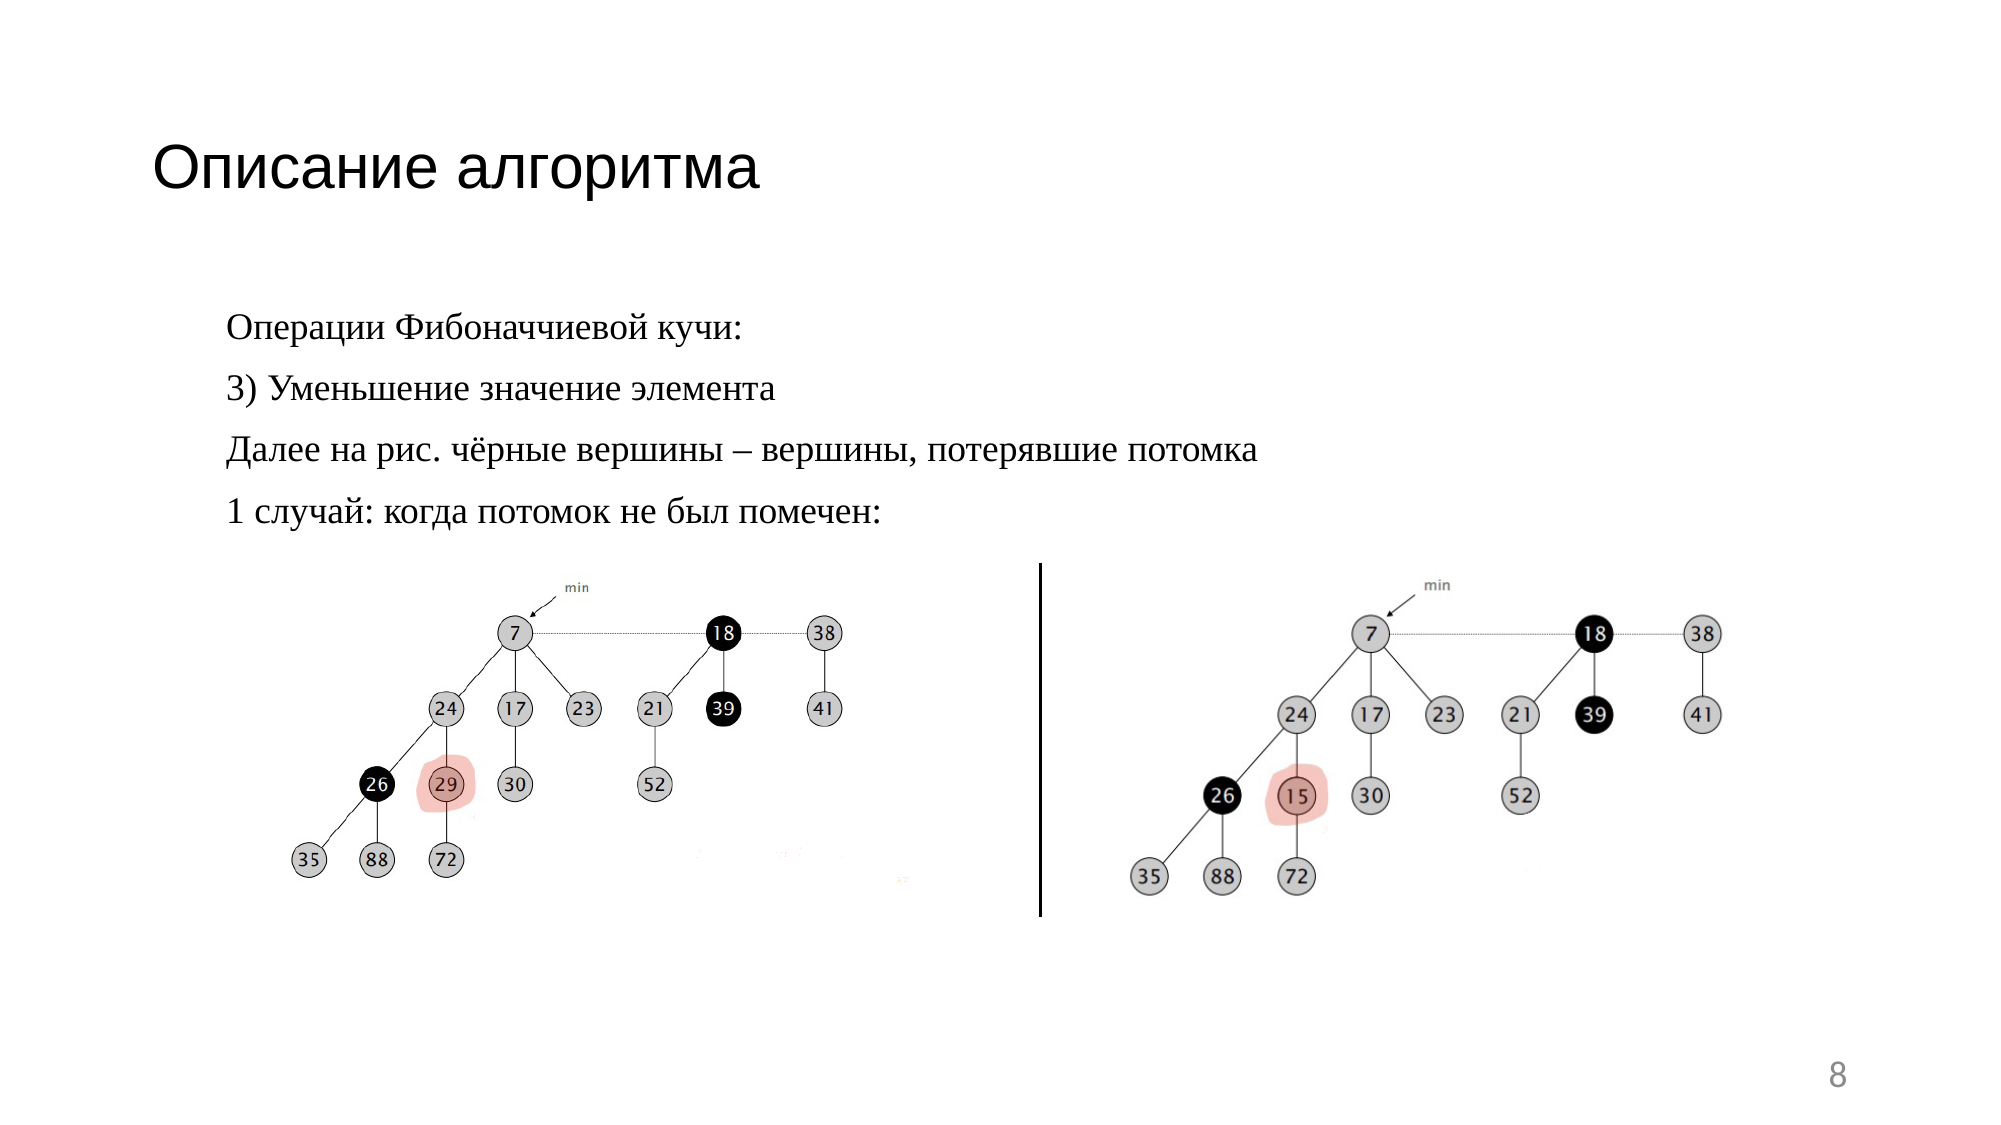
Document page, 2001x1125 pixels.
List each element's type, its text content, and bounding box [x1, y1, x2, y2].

picture [1096, 567, 1772, 939]
title Описание алгоритма [137, 59, 1863, 278]
list Операции Фибоначчиевой кучи: 3) Уменьшение значение элемента Далее на рис. чёрные вершины – вершины, потерявшие потомка 1 случай: когда потомок не был помечен: [137, 299, 1863, 1014]
picture [244, 572, 930, 933]
slide_number 8 [1412, 1042, 1863, 1103]
